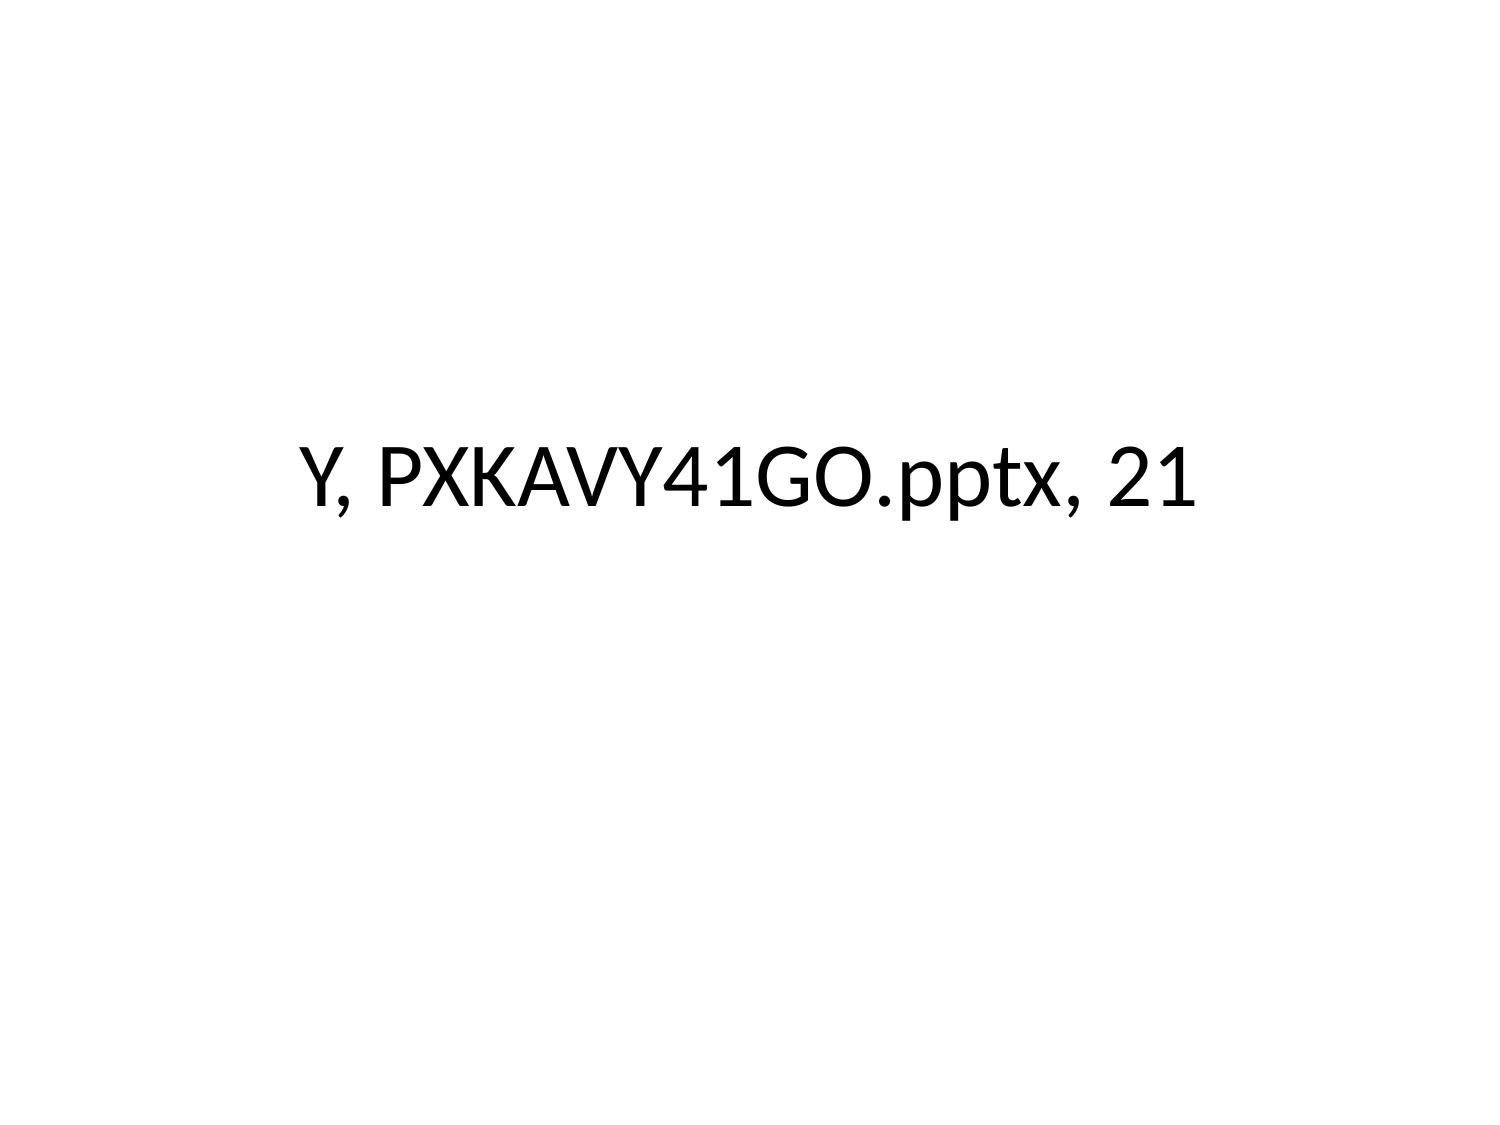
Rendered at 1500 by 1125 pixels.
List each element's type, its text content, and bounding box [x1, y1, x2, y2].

title Y, PXKAVY41GO.pptx, 21 [112, 349, 1388, 591]
